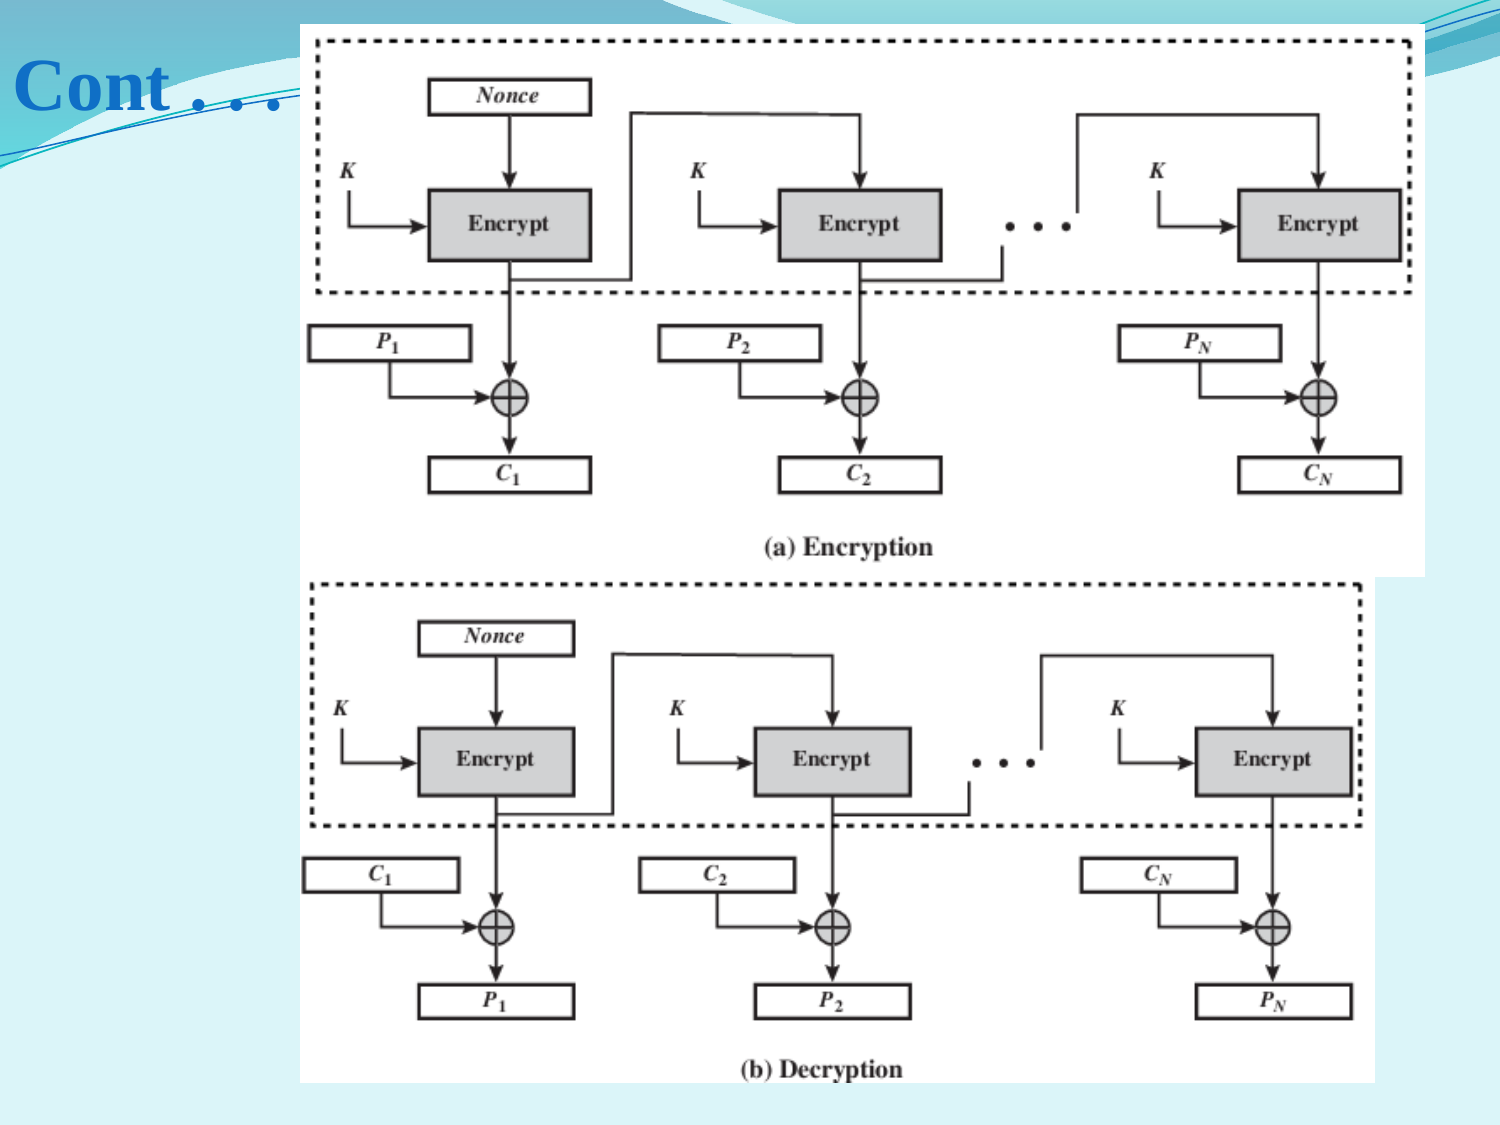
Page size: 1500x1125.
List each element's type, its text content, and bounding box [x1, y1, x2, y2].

title Cont . . . [12, 24, 299, 126]
picture [299, 24, 1426, 1084]
